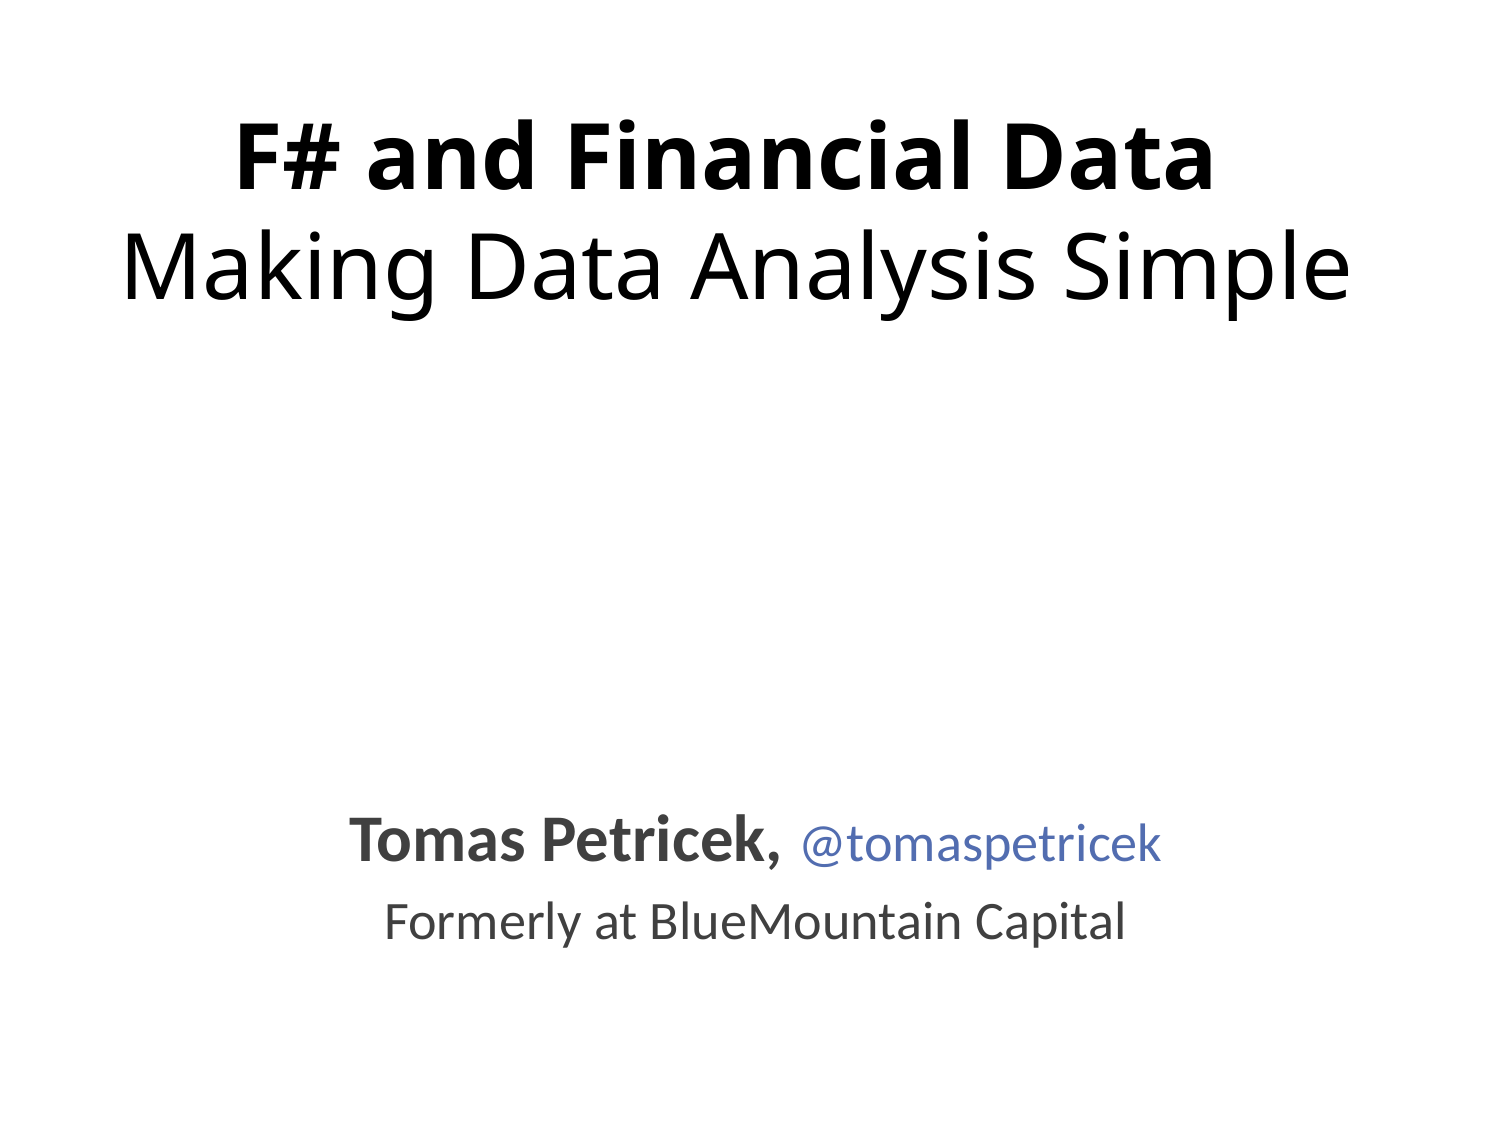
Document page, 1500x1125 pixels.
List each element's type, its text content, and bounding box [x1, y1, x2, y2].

subtitle Tomas Petricek, @tomaspetricek Formerly at BlueMountain Capital [62, 787, 1450, 1100]
title F# and Financial Data Making Data Analysis Simple [99, 87, 1375, 329]
